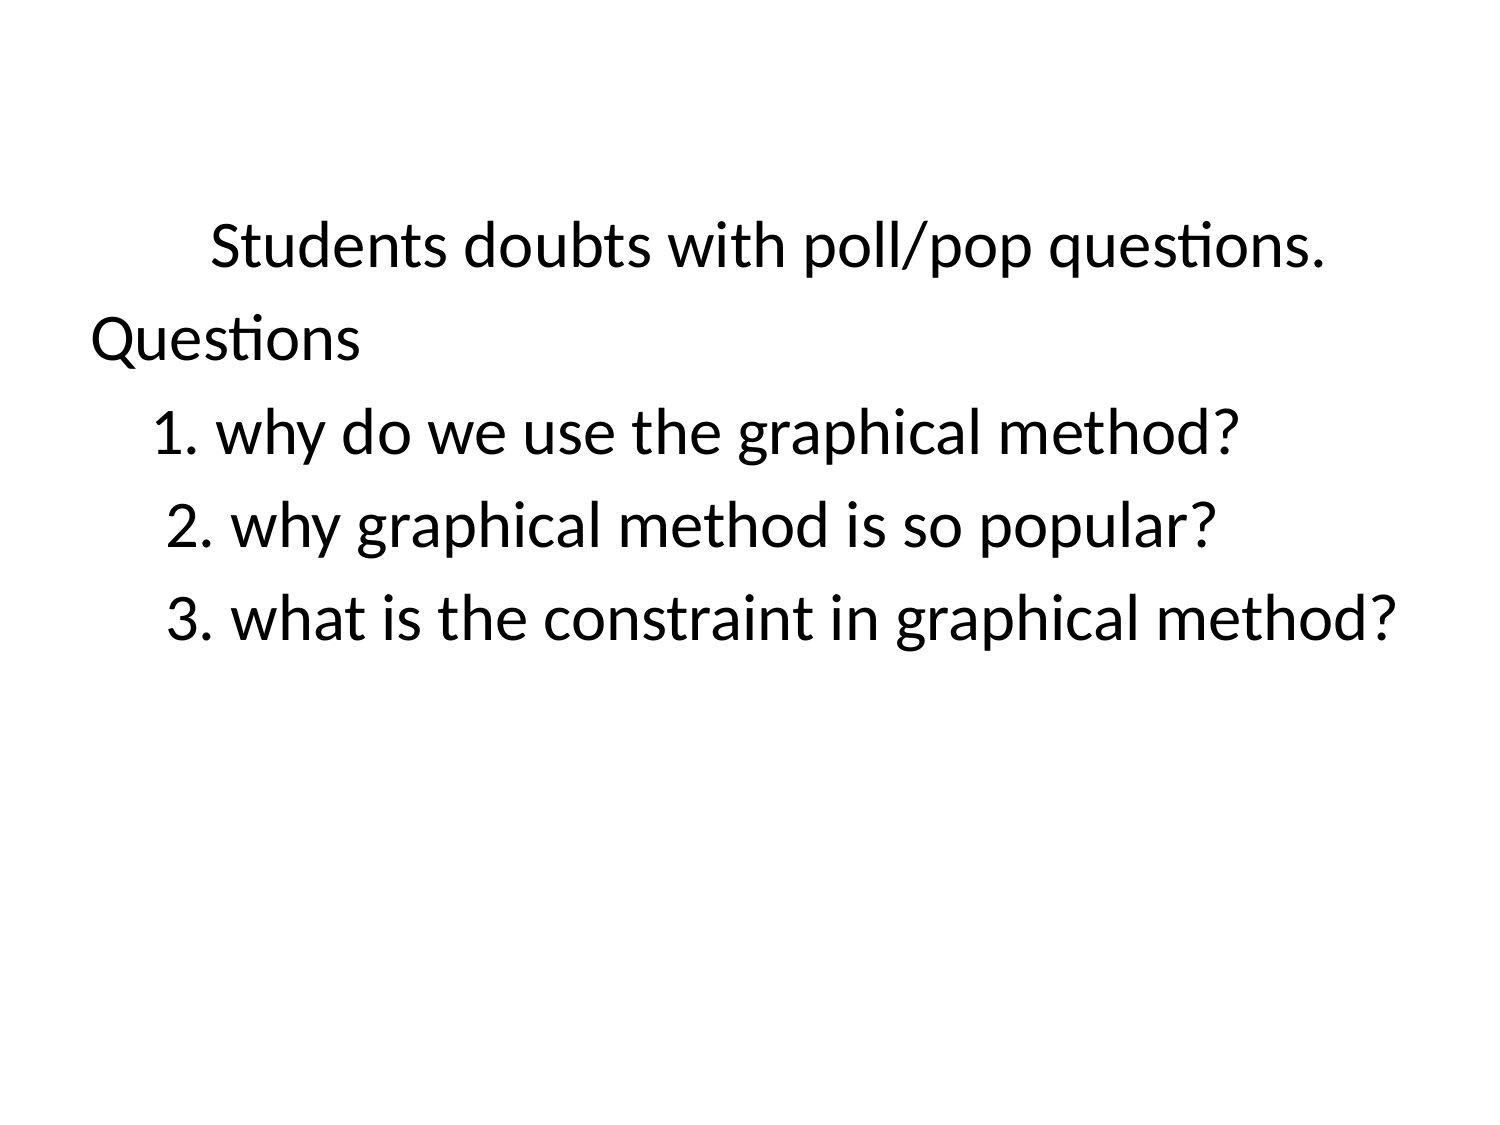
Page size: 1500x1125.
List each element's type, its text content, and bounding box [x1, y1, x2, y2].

list Students doubts with poll/pop questions. Questions 1. why do we use the graphical method? 2. why graphical method is so popular? 3. what is the constraint in graphical method? [75, 99, 1425, 1005]
